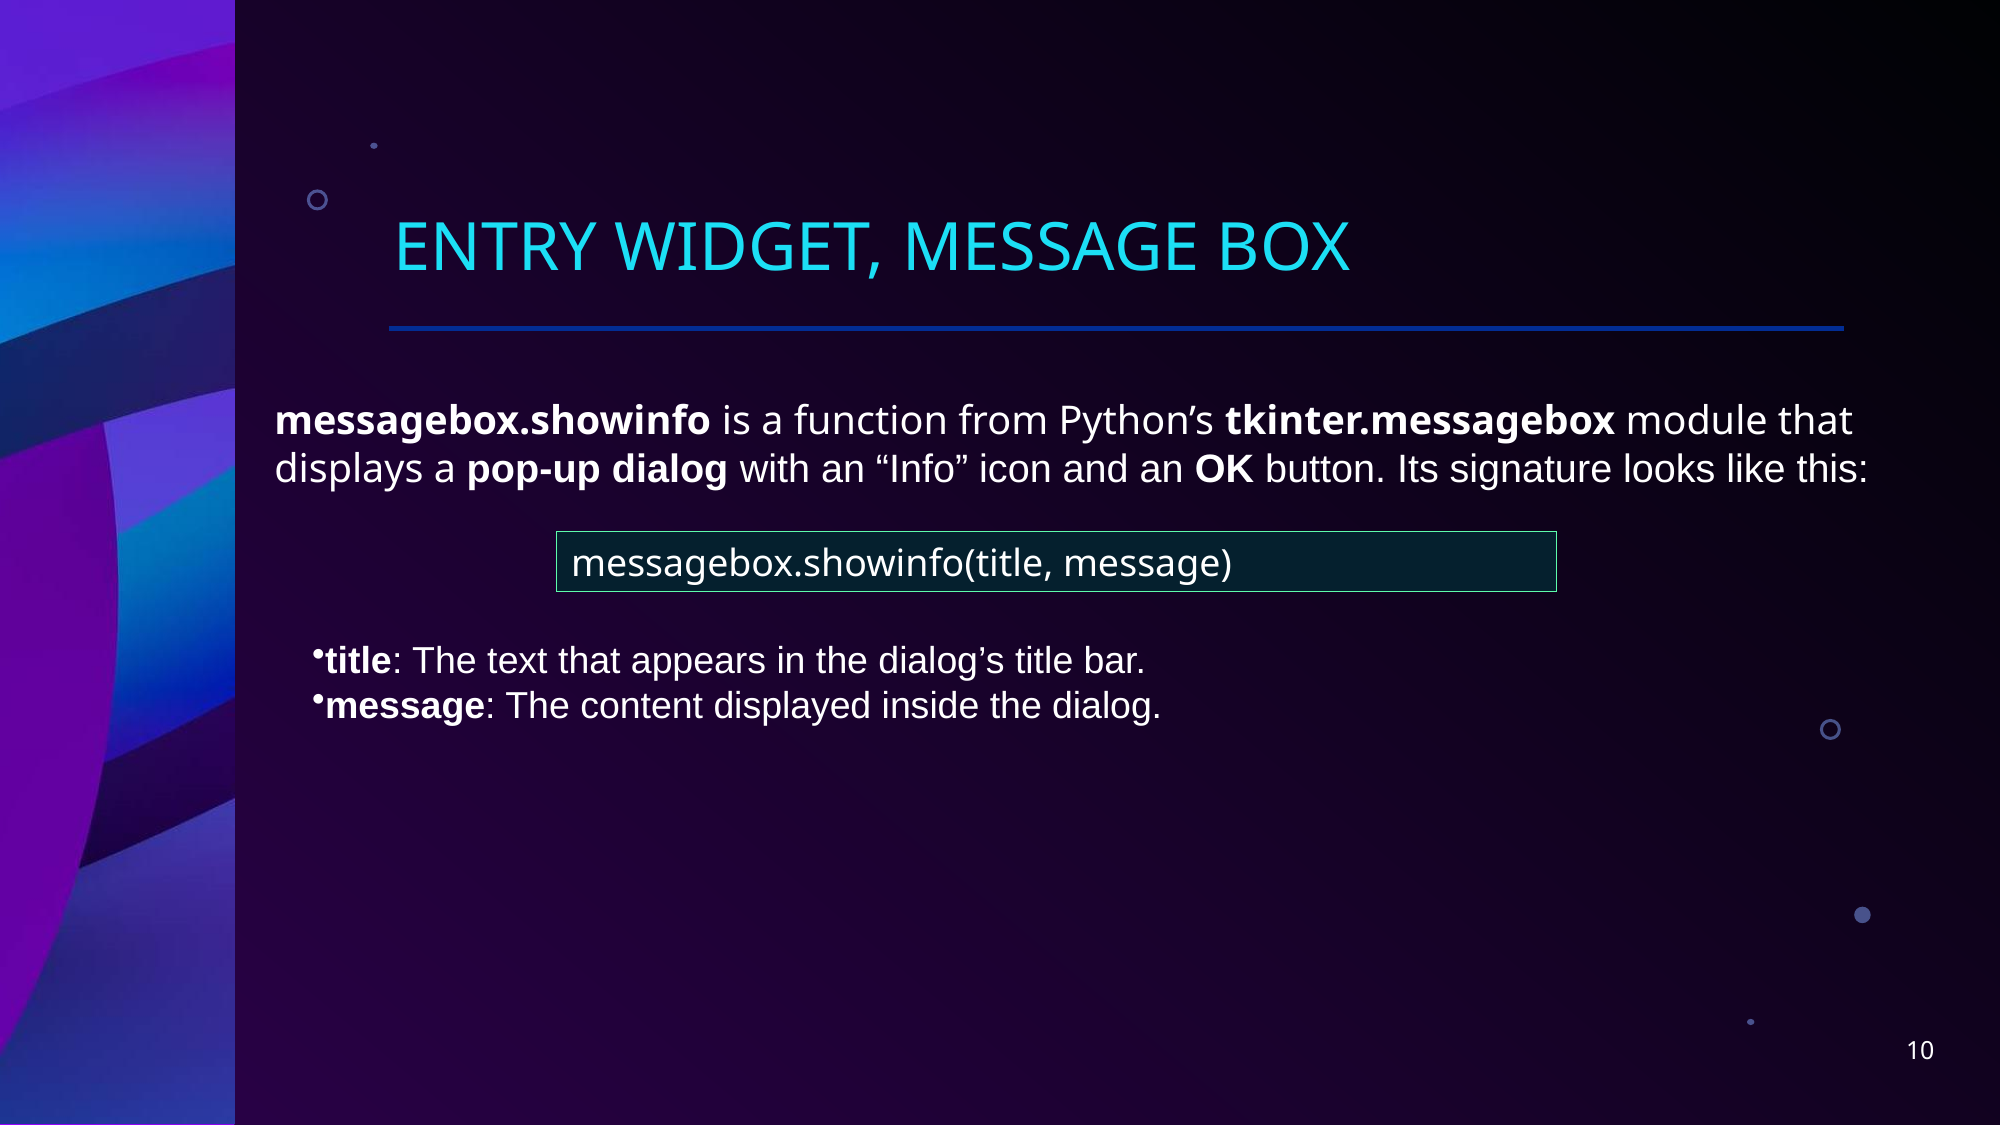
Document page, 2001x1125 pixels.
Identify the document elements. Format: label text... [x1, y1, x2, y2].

slide_number 10 [1499, 1021, 1950, 1082]
picture [0, 0, 235, 1124]
text_box title: The text that appears in the dialog’s title bar. message: The content displayed inside the dialog. [297, 628, 1189, 734]
title ENTRY WIDGET, message box [393, 26, 1845, 292]
text_box messagebox.showinfo(title, message) [556, 531, 1557, 592]
text_box messagebox.showinfo is a function from Python’s tkinter.messagebox module that displays a pop-up dialog with an “Info” icon and an OK button. Its signature looks like this: [259, 387, 2000, 498]
